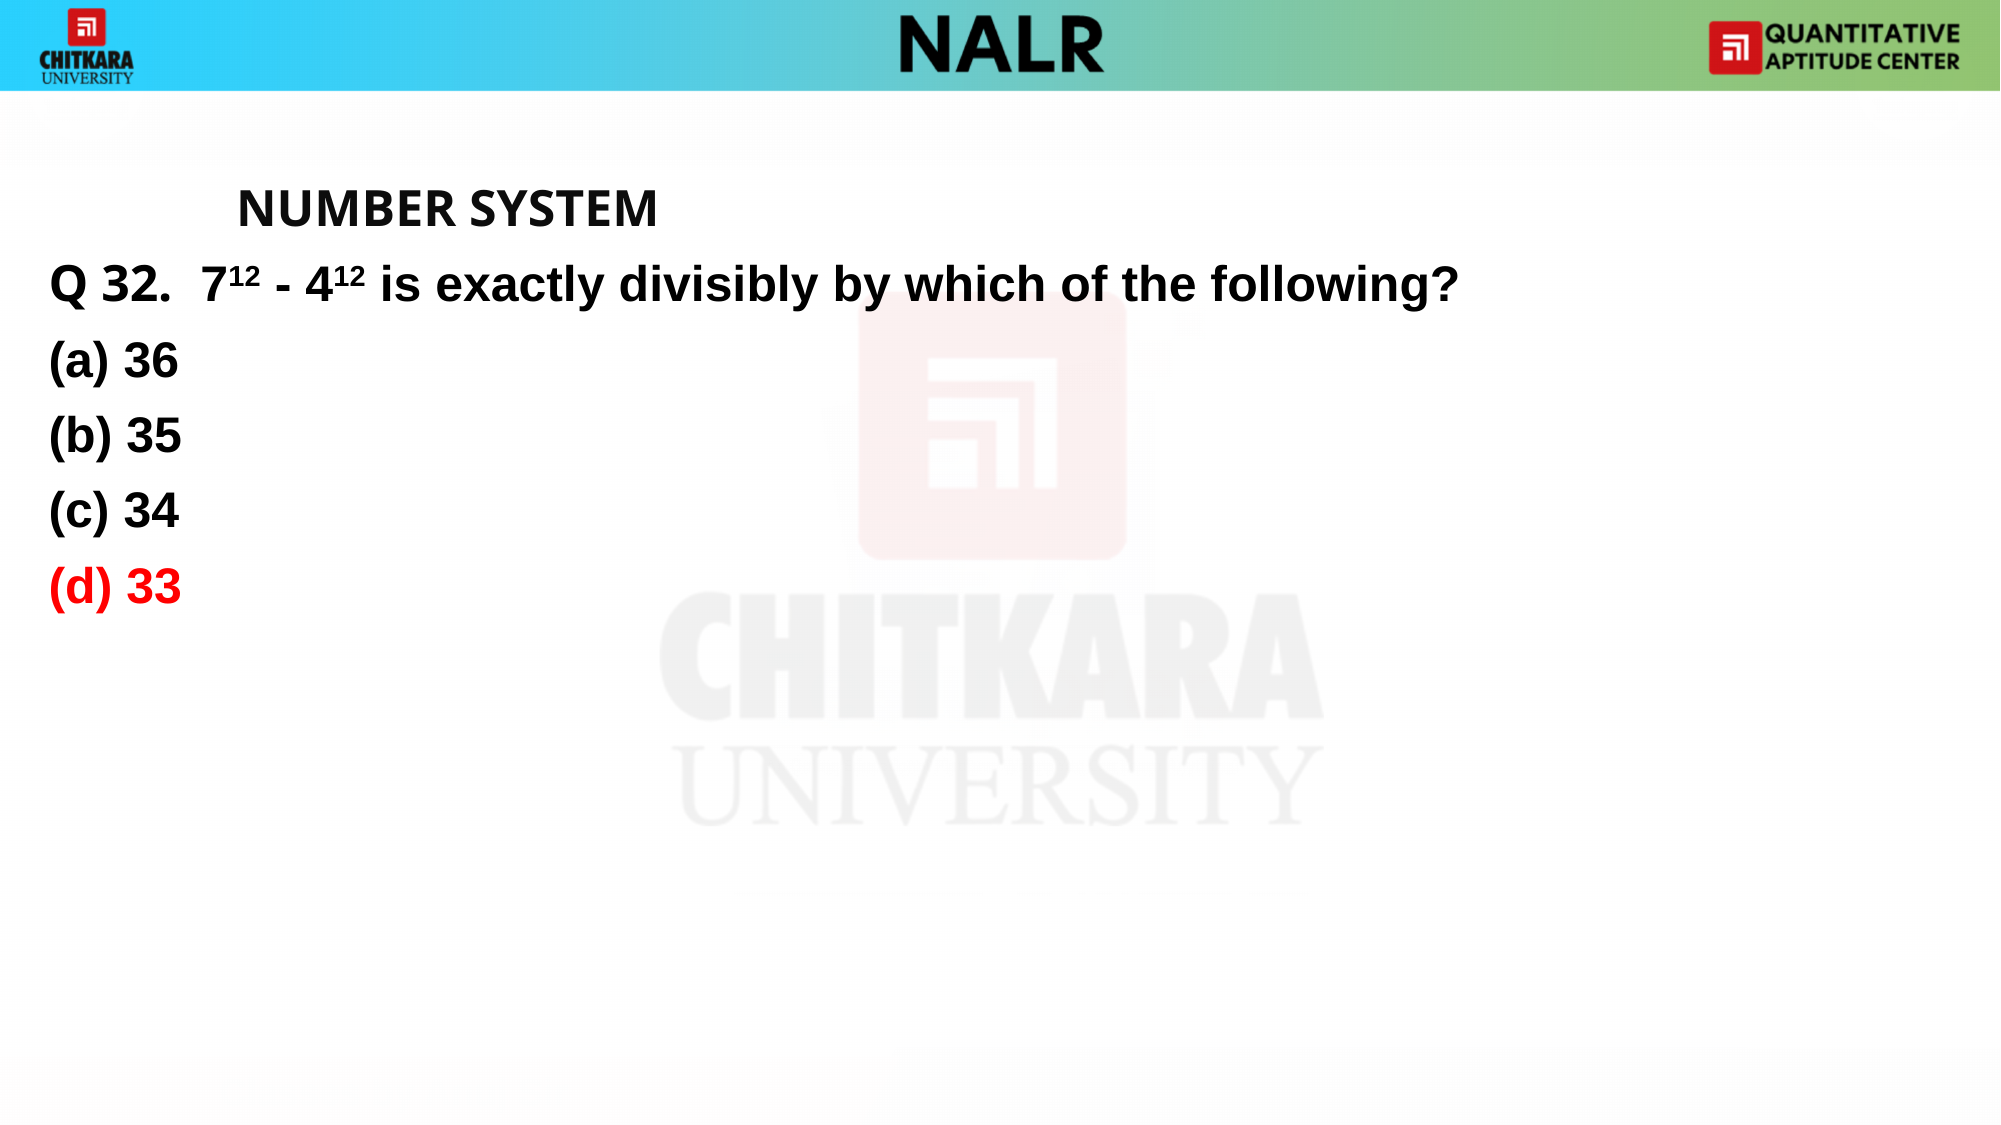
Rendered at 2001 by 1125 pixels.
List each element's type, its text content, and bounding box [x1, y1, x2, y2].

text_box NUMBER SYSTEM Q 32. 712 - 412 is exactly divisibly by which of the following? 36 (b) 35 (c) 34 (d) 33 [33, 175, 1959, 1053]
picture [0, 0, 2000, 1125]
title [41, 31, 1959, 142]
